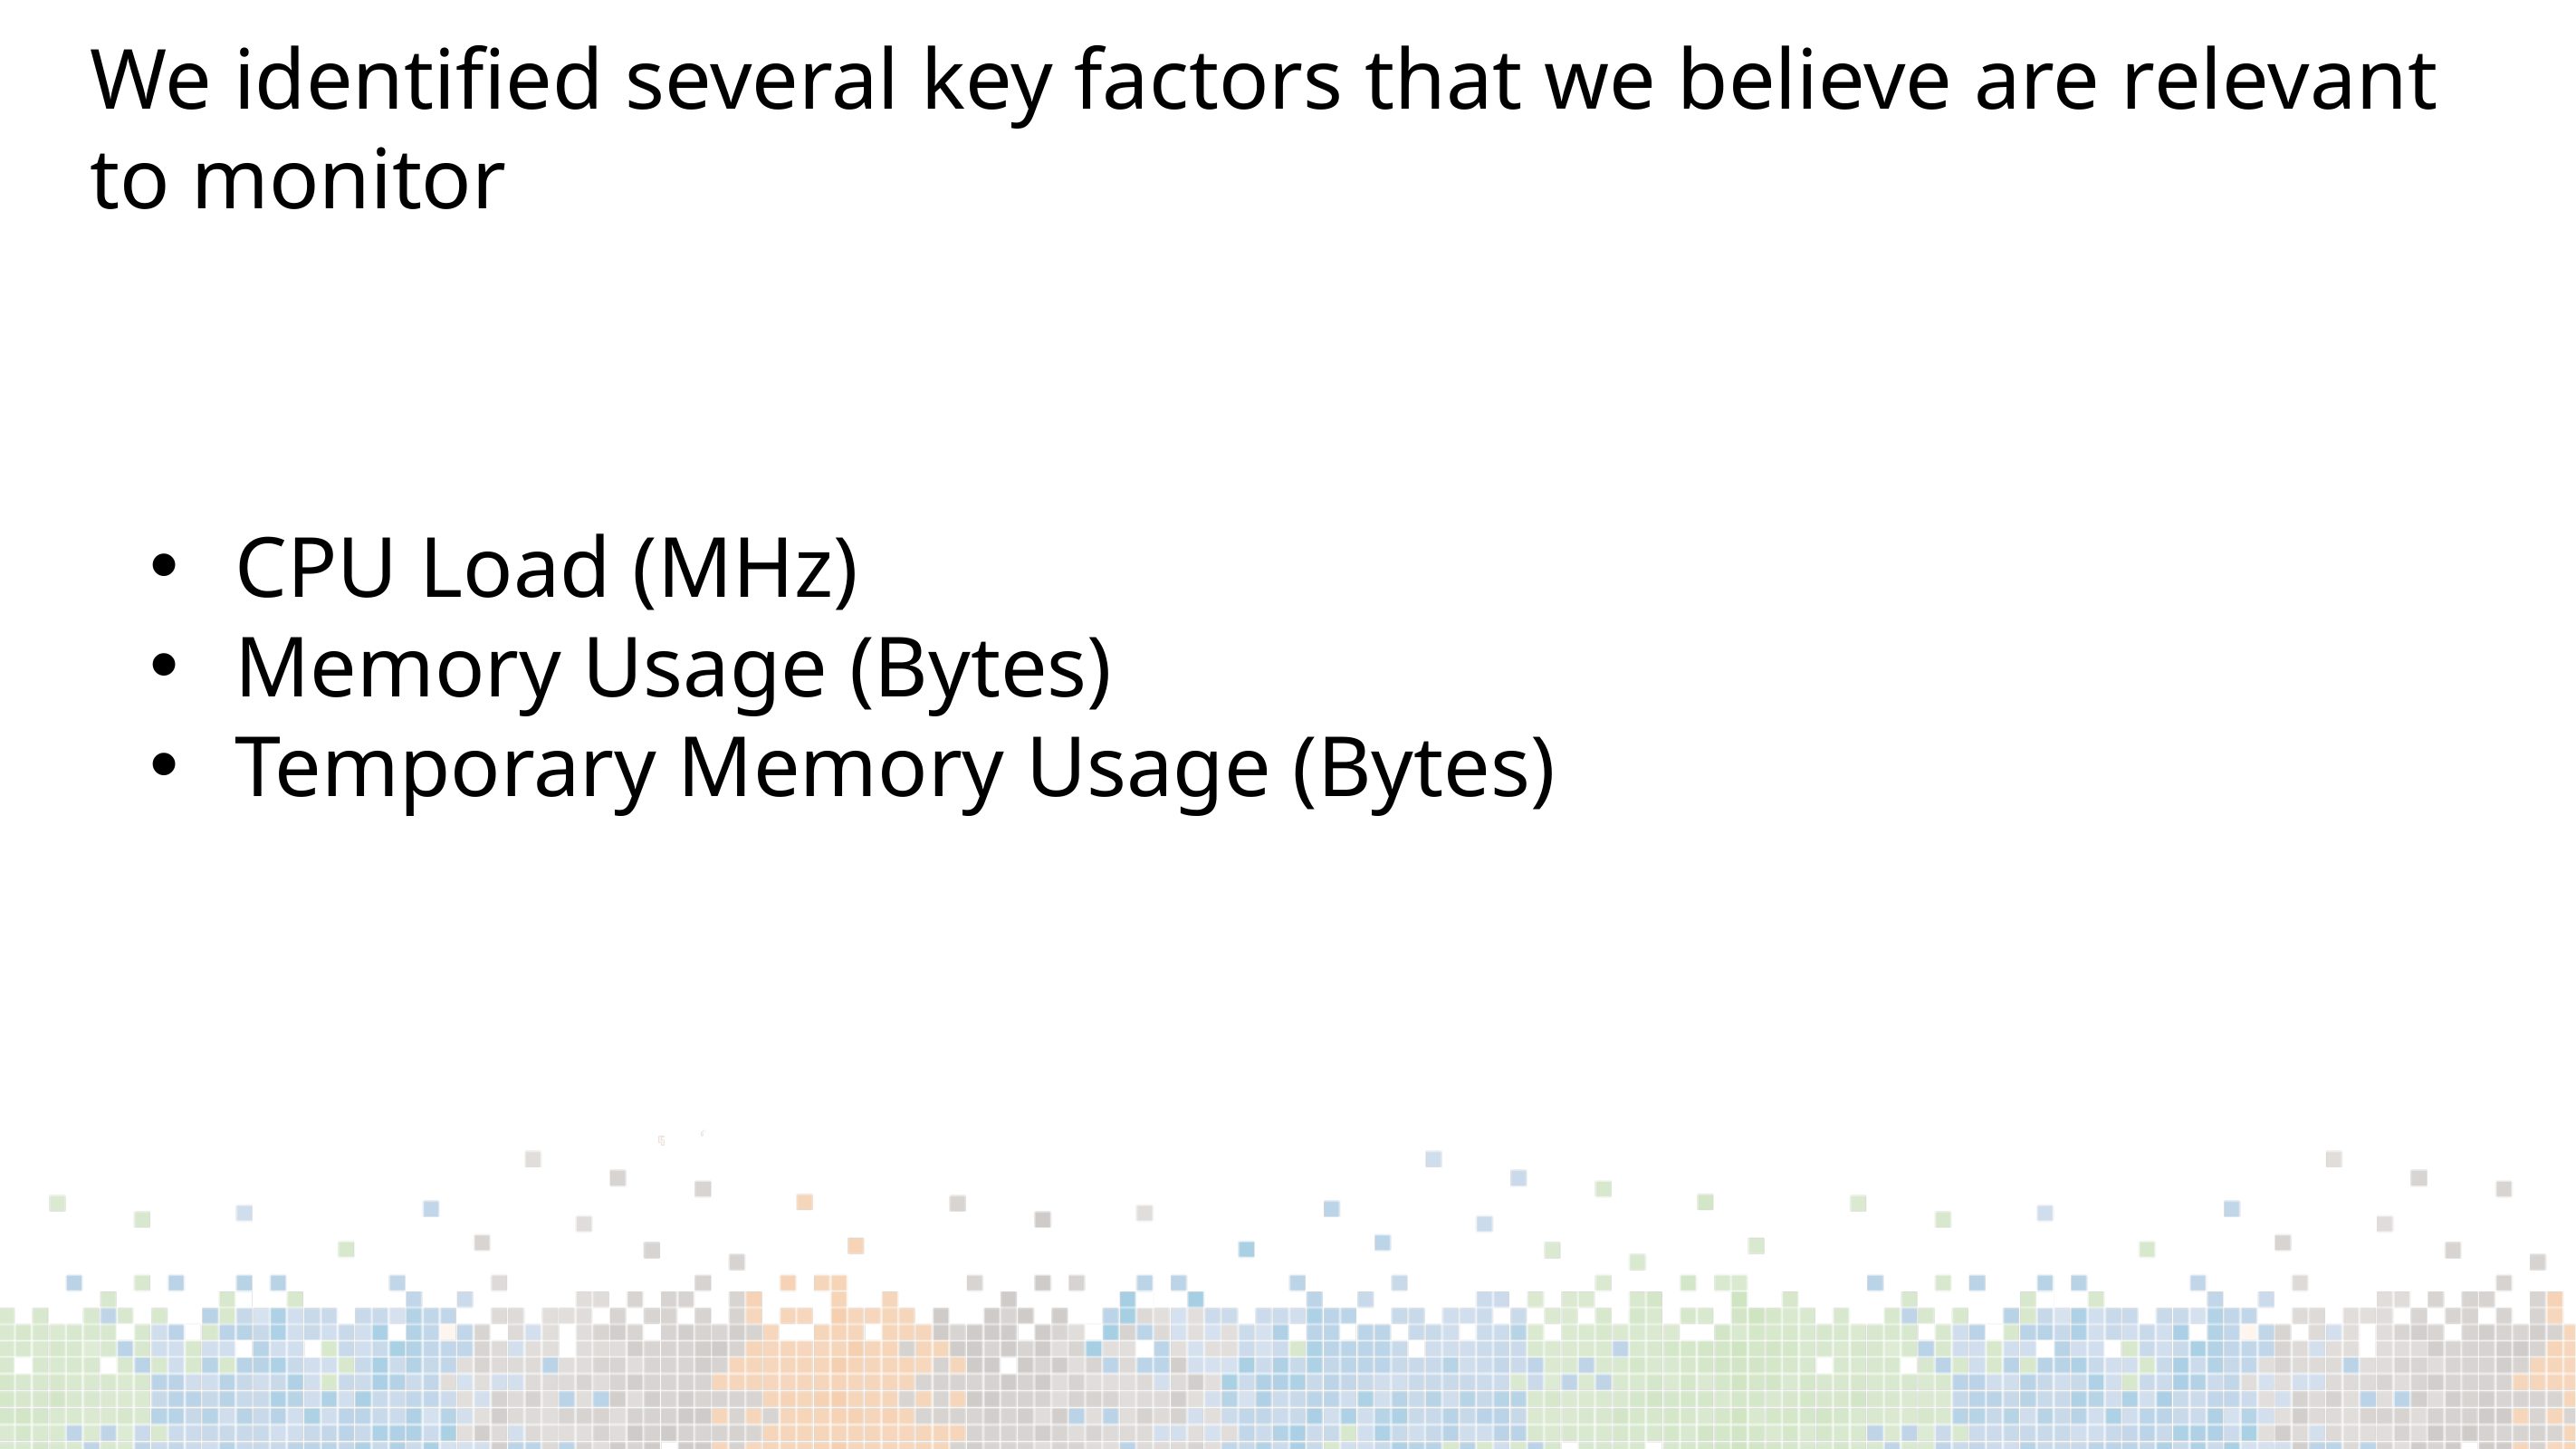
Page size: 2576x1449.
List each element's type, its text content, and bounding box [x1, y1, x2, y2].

picture [0, 0, 2576, 1449]
text_box CPU Load (MHz) Memory Usage (Bytes) Temporary Memory Usage (Bytes) [142, 506, 2452, 1296]
title We identified several key factors that we believe are relevant to monitor [81, 0, 2494, 234]
